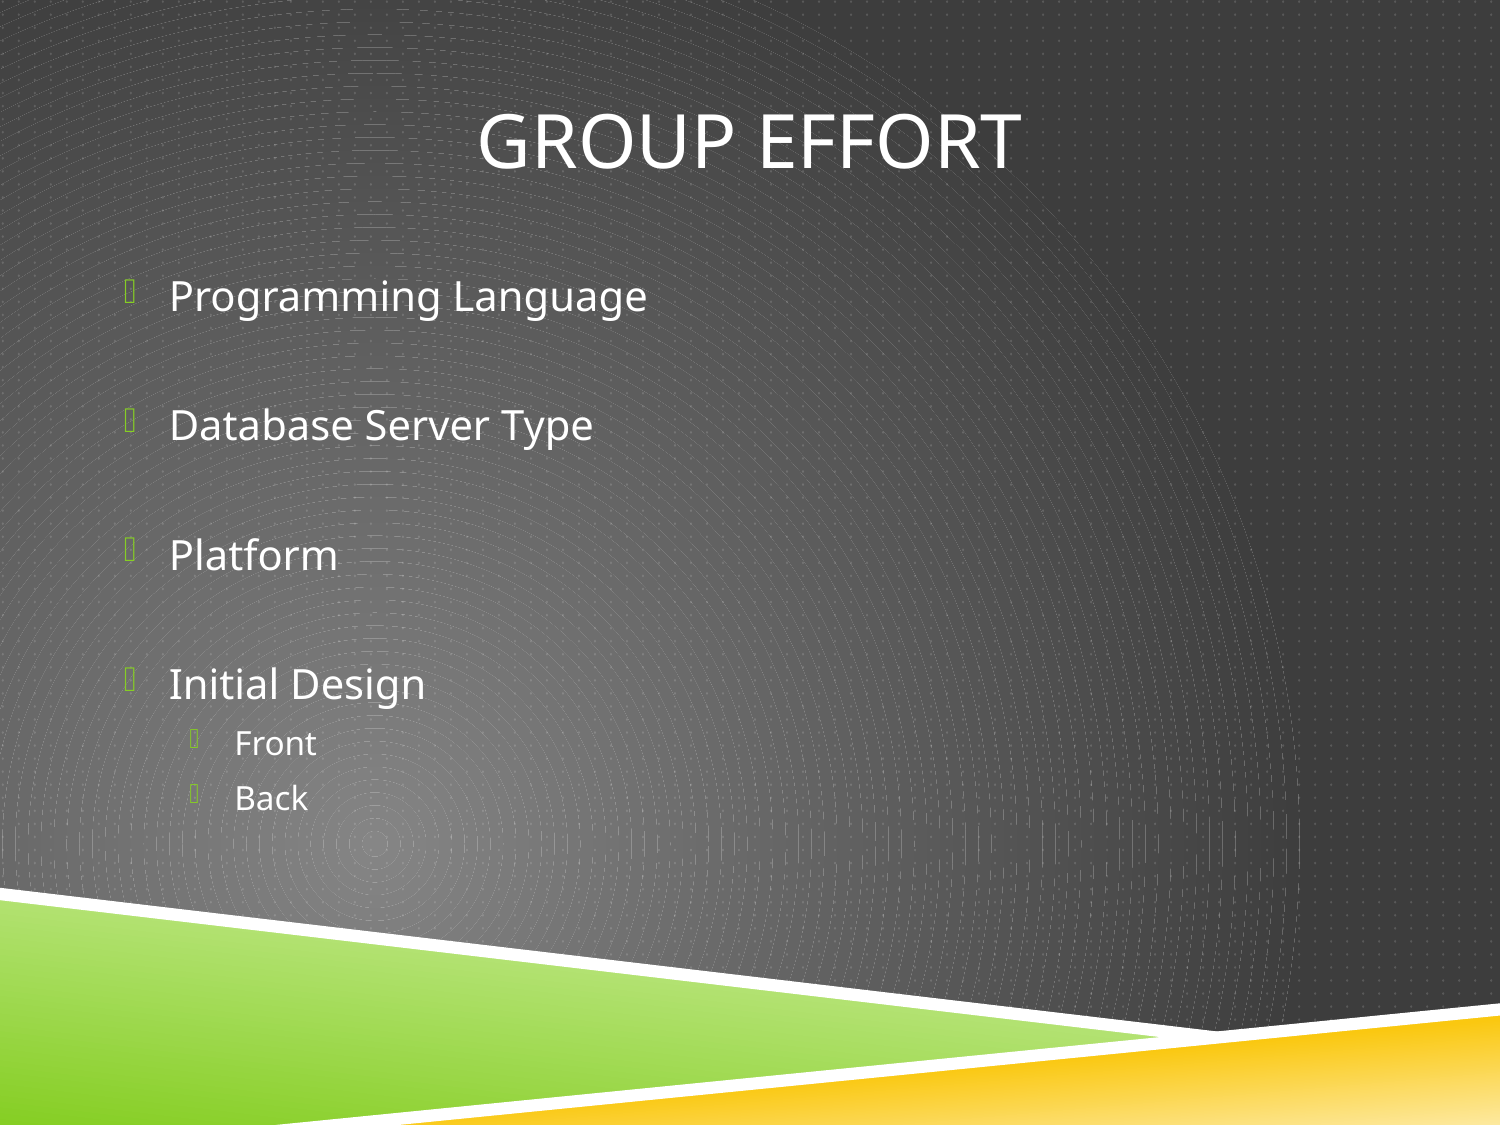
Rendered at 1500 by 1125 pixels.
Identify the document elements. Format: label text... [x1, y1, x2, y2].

title Group effort [112, 45, 1388, 233]
list Programming Language Database Server Type Platform Initial Design Front Back [112, 262, 1388, 875]
